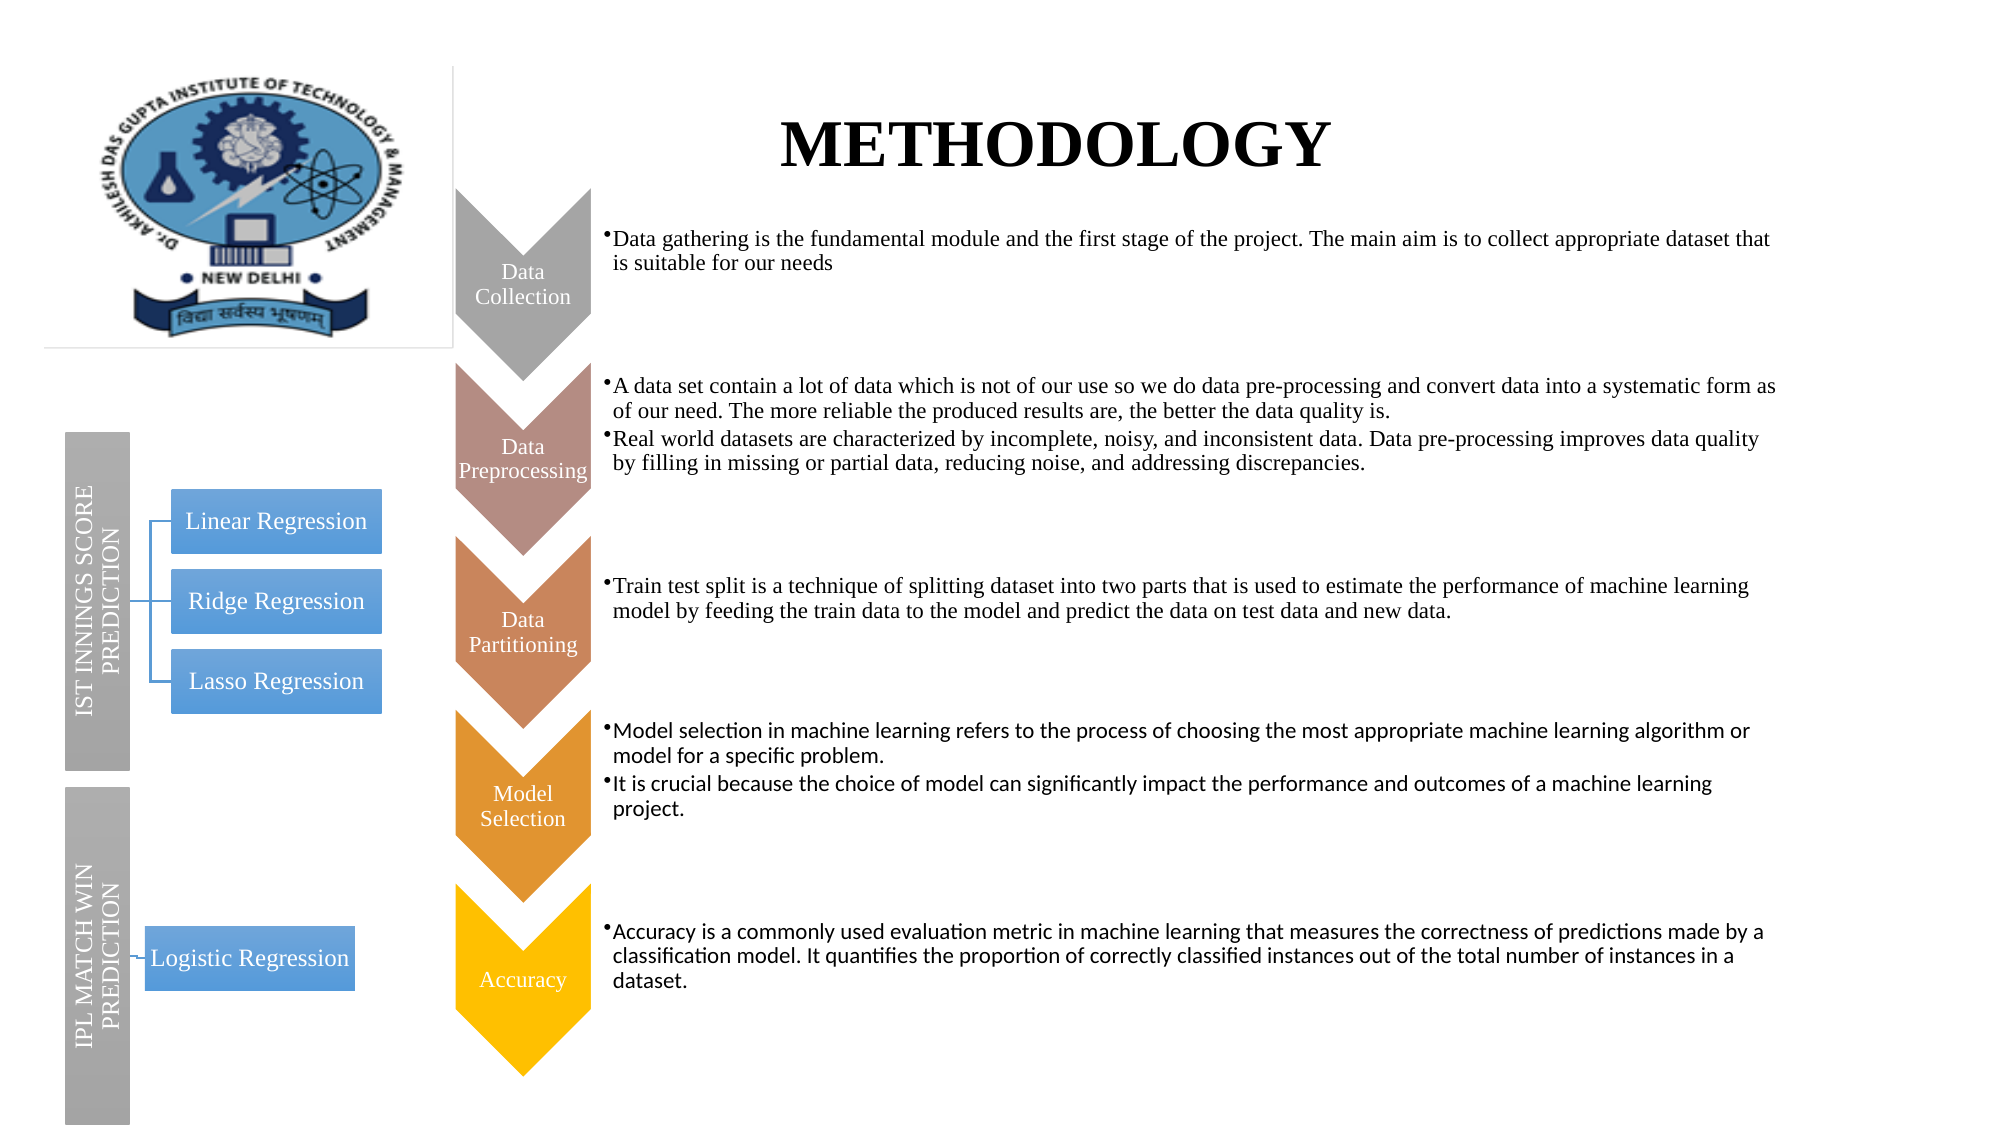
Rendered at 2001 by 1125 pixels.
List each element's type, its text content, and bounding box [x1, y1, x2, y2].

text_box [0, 787, 891, 1125]
text_box METHODOLOGY [625, 92, 1489, 187]
picture [44, 66, 456, 350]
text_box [0, 432, 455, 770]
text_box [455, 187, 1789, 1077]
